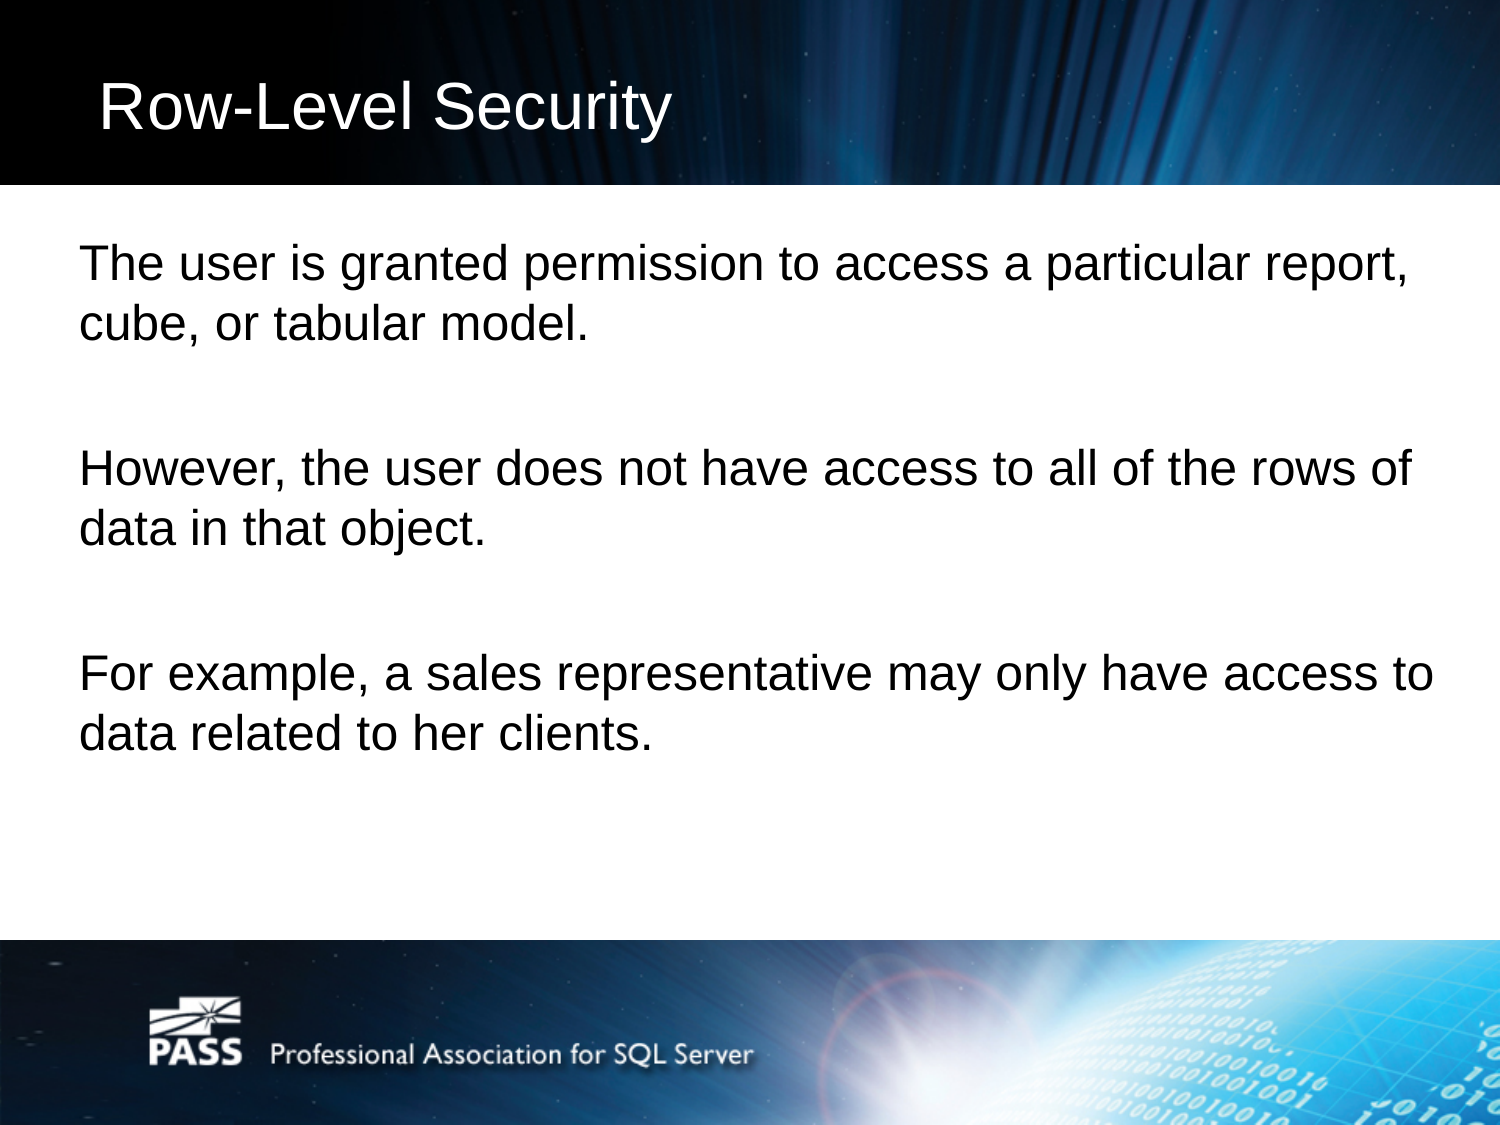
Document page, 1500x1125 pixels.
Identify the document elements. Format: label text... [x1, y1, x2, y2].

picture [0, 940, 1500, 1125]
list The user is granted permission to access a particular report, cube, or tabular model. However, the user does not have access to all of the rows of data in that object. For example, a sales representative may only have access to data related to her clients. [64, 222, 1482, 944]
title Row-Level Security [84, 9, 1482, 197]
picture [0, 0, 1500, 185]
